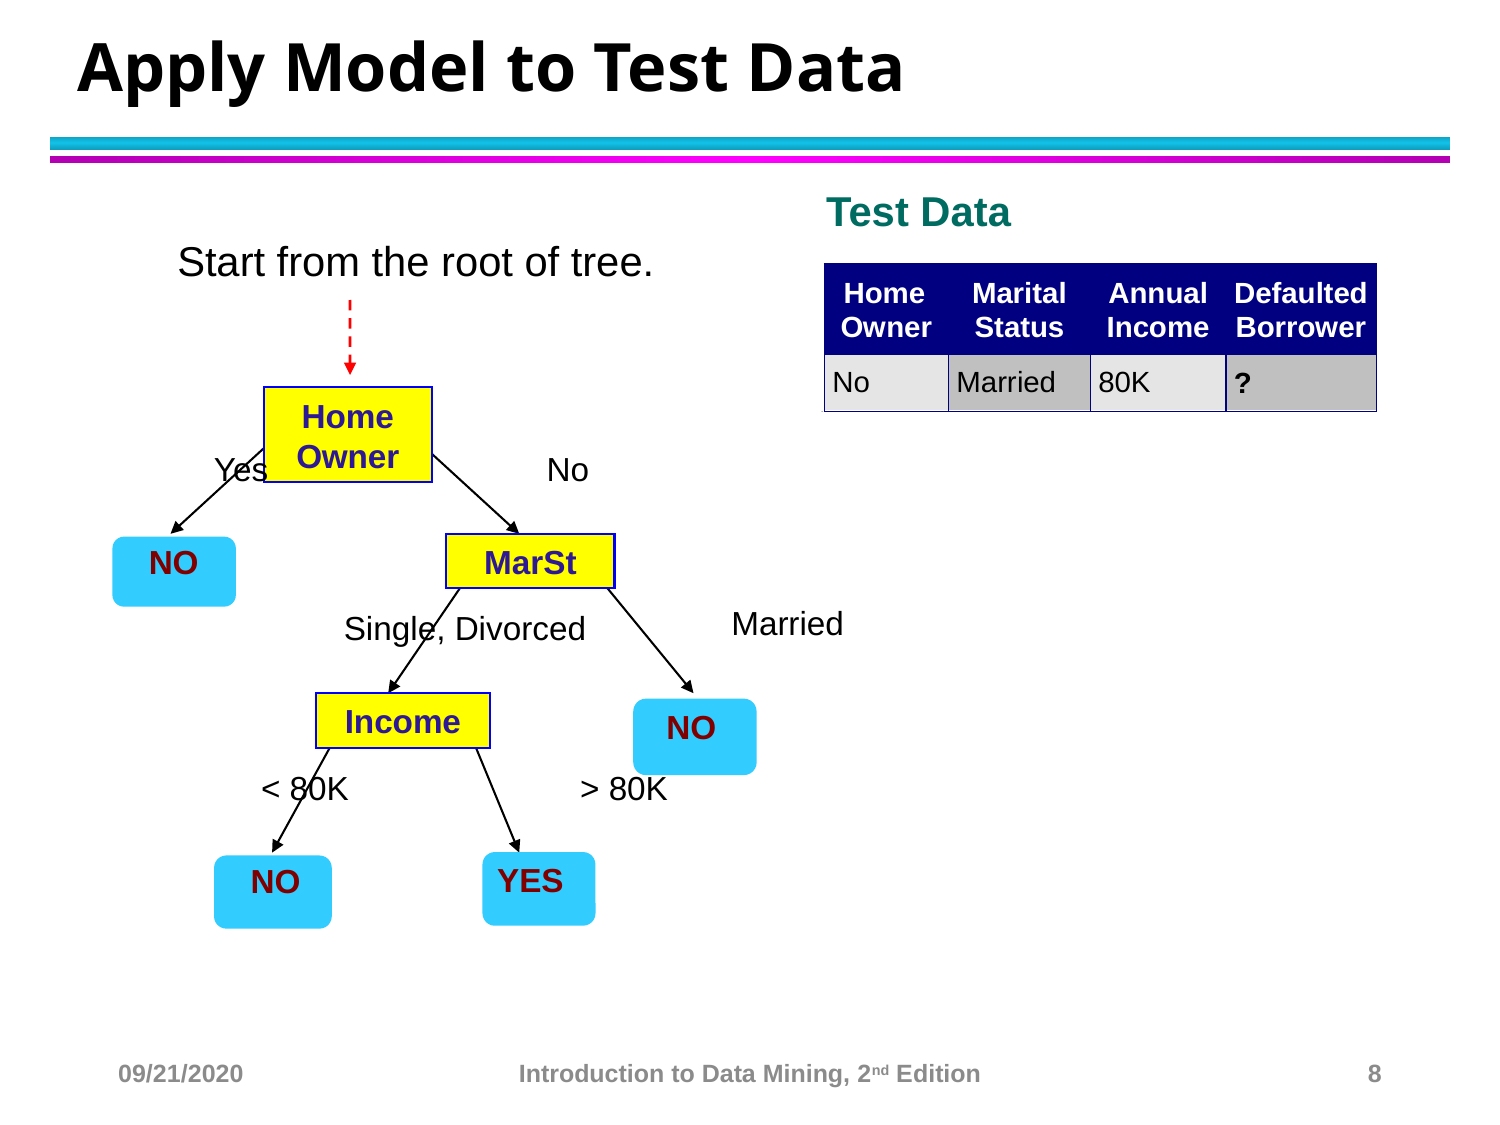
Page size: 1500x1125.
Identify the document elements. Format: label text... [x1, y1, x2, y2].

text_box > 80K [452, 759, 683, 815]
text_box Married [604, 594, 869, 650]
text_box [503, 815, 521, 852]
text_box [657, 650, 694, 694]
text_box [388, 655, 415, 693]
text_box [343, 355, 357, 376]
text_box [633, 754, 757, 776]
text_box [482, 857, 596, 926]
text_box NO [77, 533, 270, 589]
slide_number 8 [1059, 1042, 1397, 1103]
text_box YES [468, 852, 593, 907]
text_box [170, 496, 212, 533]
text_box < 80K [133, 759, 364, 815]
text_box Test Data [787, 187, 1050, 243]
footer Introduction to Data Mining, 2nd Edition [496, 1042, 1004, 1103]
text_box Yes [86, 440, 284, 496]
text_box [812, 263, 1402, 444]
text_box NO [179, 852, 372, 908]
text_box Income [315, 693, 490, 748]
title Apply Model to Test Data [62, 24, 1421, 113]
text_box Home Owner [263, 387, 432, 483]
text_box No [419, 440, 604, 496]
text_box MarSt [446, 533, 615, 589]
text_box [477, 496, 519, 533]
text_box Single, Divorced [216, 600, 602, 655]
text_box [214, 908, 332, 929]
text_box [272, 815, 293, 852]
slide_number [103, 1042, 441, 1103]
text_box NO [595, 698, 788, 754]
text_box Start from the root of tree. [162, 237, 725, 293]
text_box [112, 589, 236, 607]
